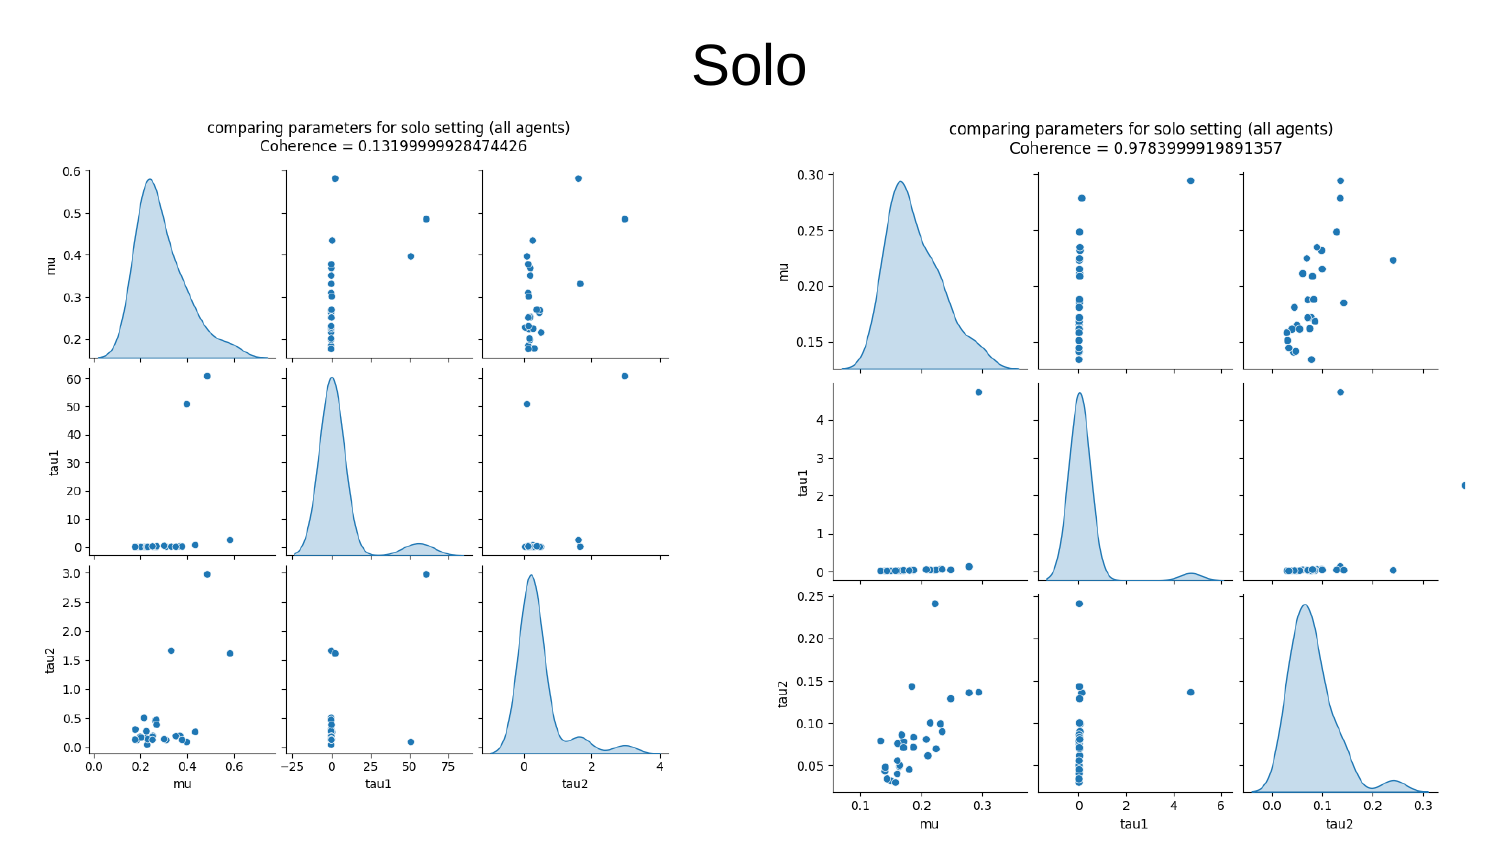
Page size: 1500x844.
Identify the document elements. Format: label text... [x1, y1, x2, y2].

title Solo [51, 11, 1449, 183]
picture [767, 112, 1466, 840]
picture [36, 112, 684, 799]
